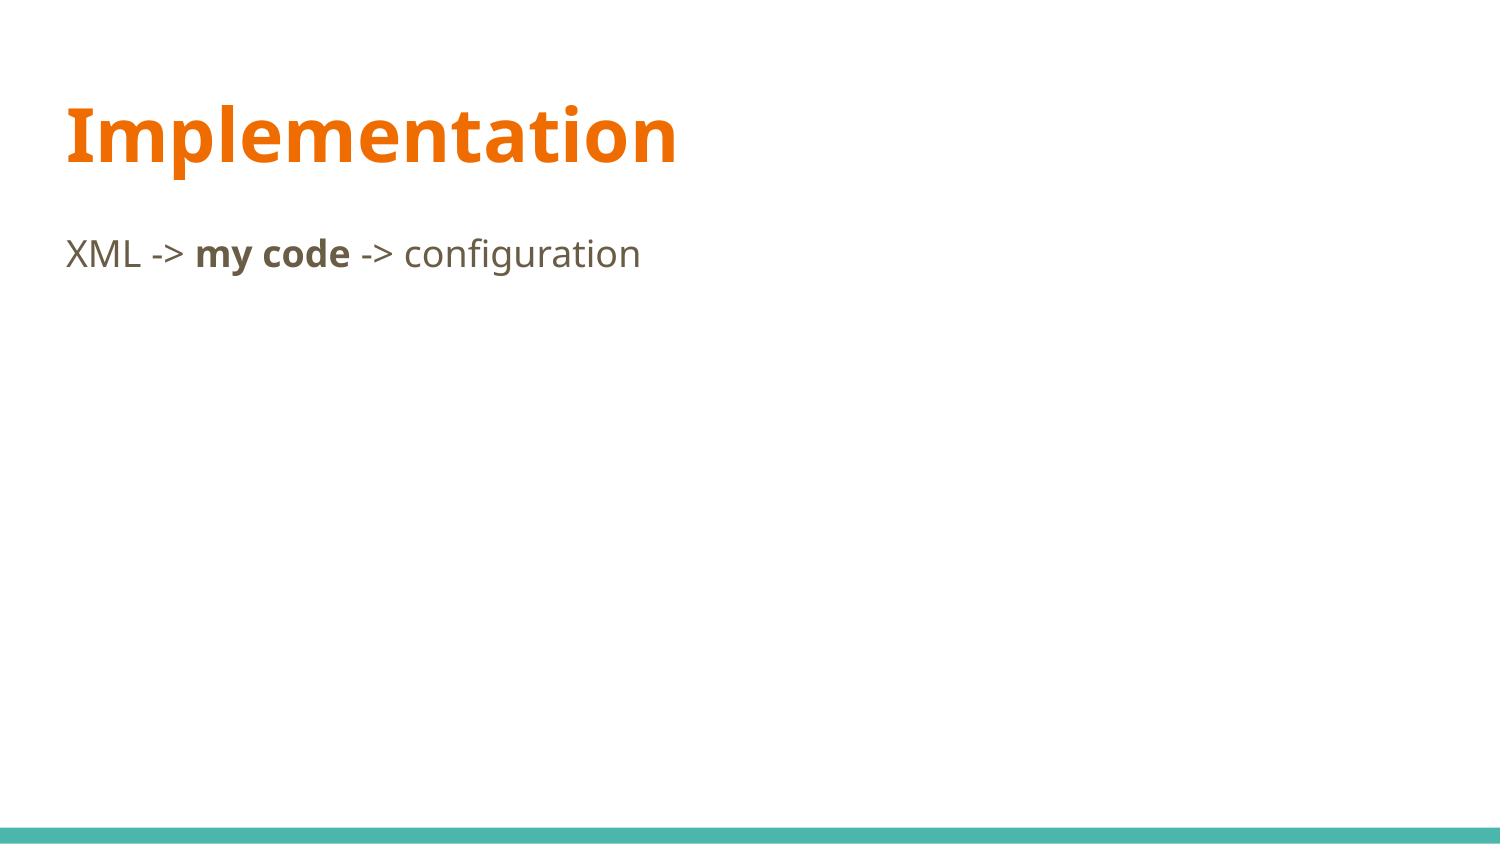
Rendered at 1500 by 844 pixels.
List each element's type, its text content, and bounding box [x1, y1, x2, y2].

list XML -> my code -> configuration [51, 207, 1449, 750]
title Implementation [51, 72, 1449, 189]
